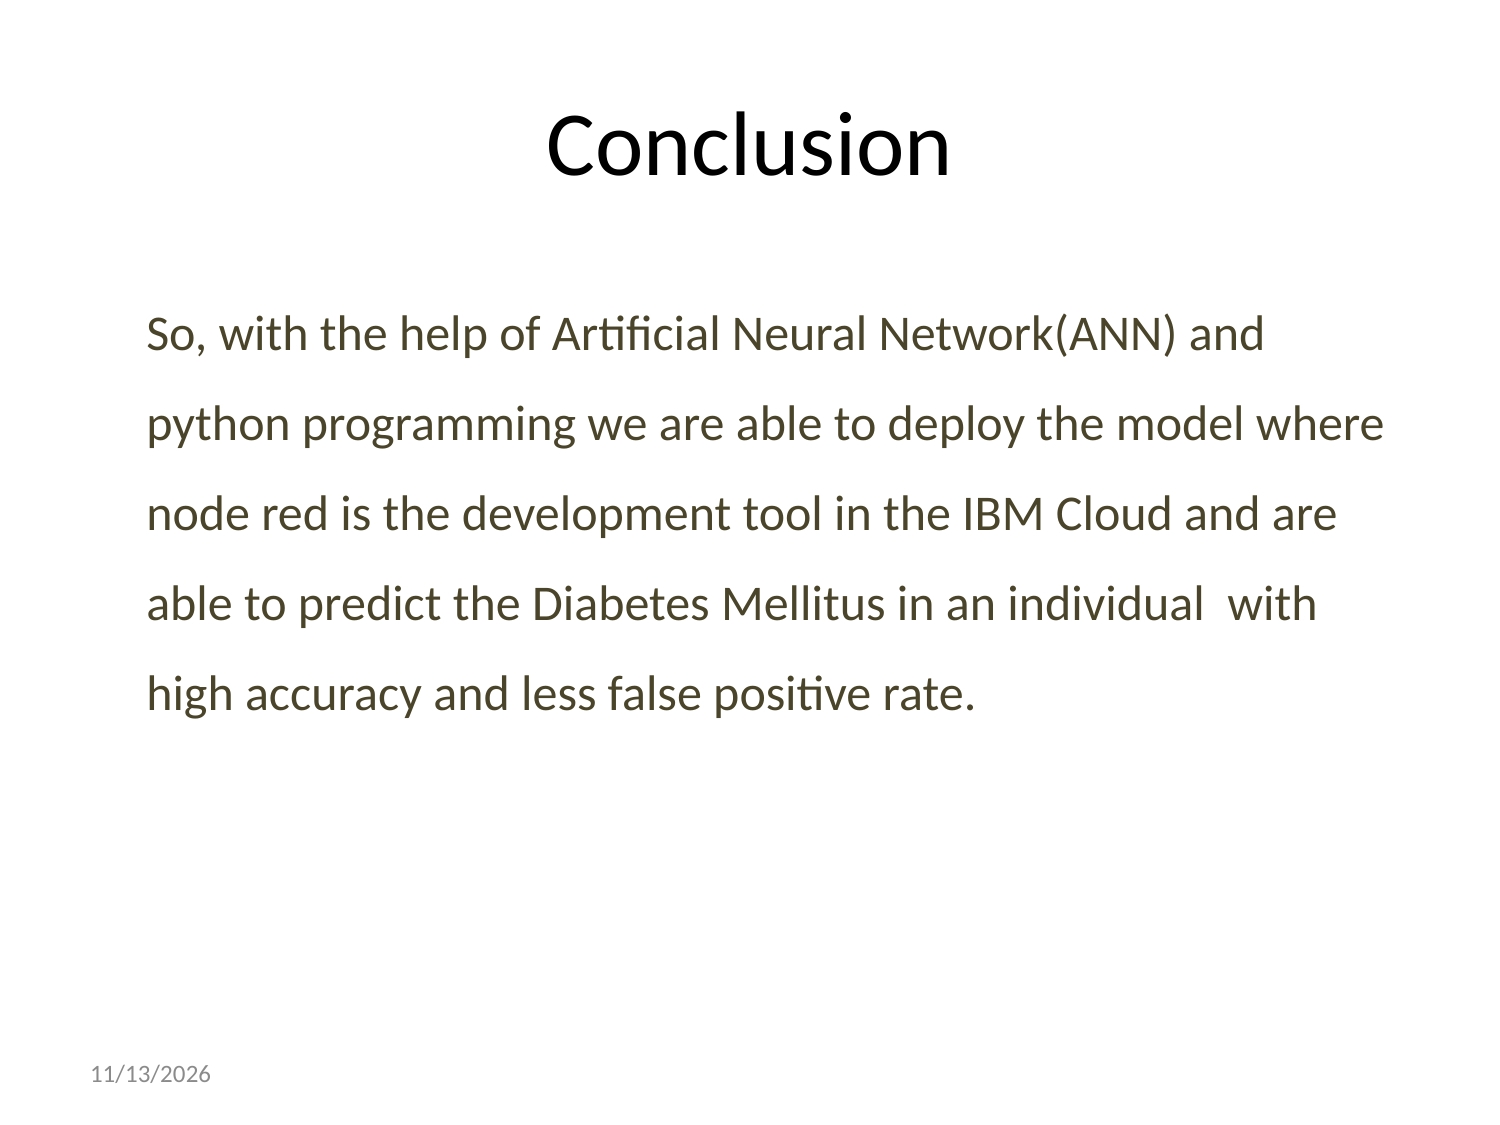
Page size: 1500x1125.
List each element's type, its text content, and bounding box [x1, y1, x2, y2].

list So, with the help of Artificial Neural Network(ANN) and python programming we are able to deploy the model where node red is the development tool in the IBM Cloud and are able to predict the Diabetes Mellitus in an individual with high accuracy and less false positive rate. [75, 262, 1425, 1005]
title Conclusion [75, 45, 1425, 233]
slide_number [75, 1042, 425, 1103]
